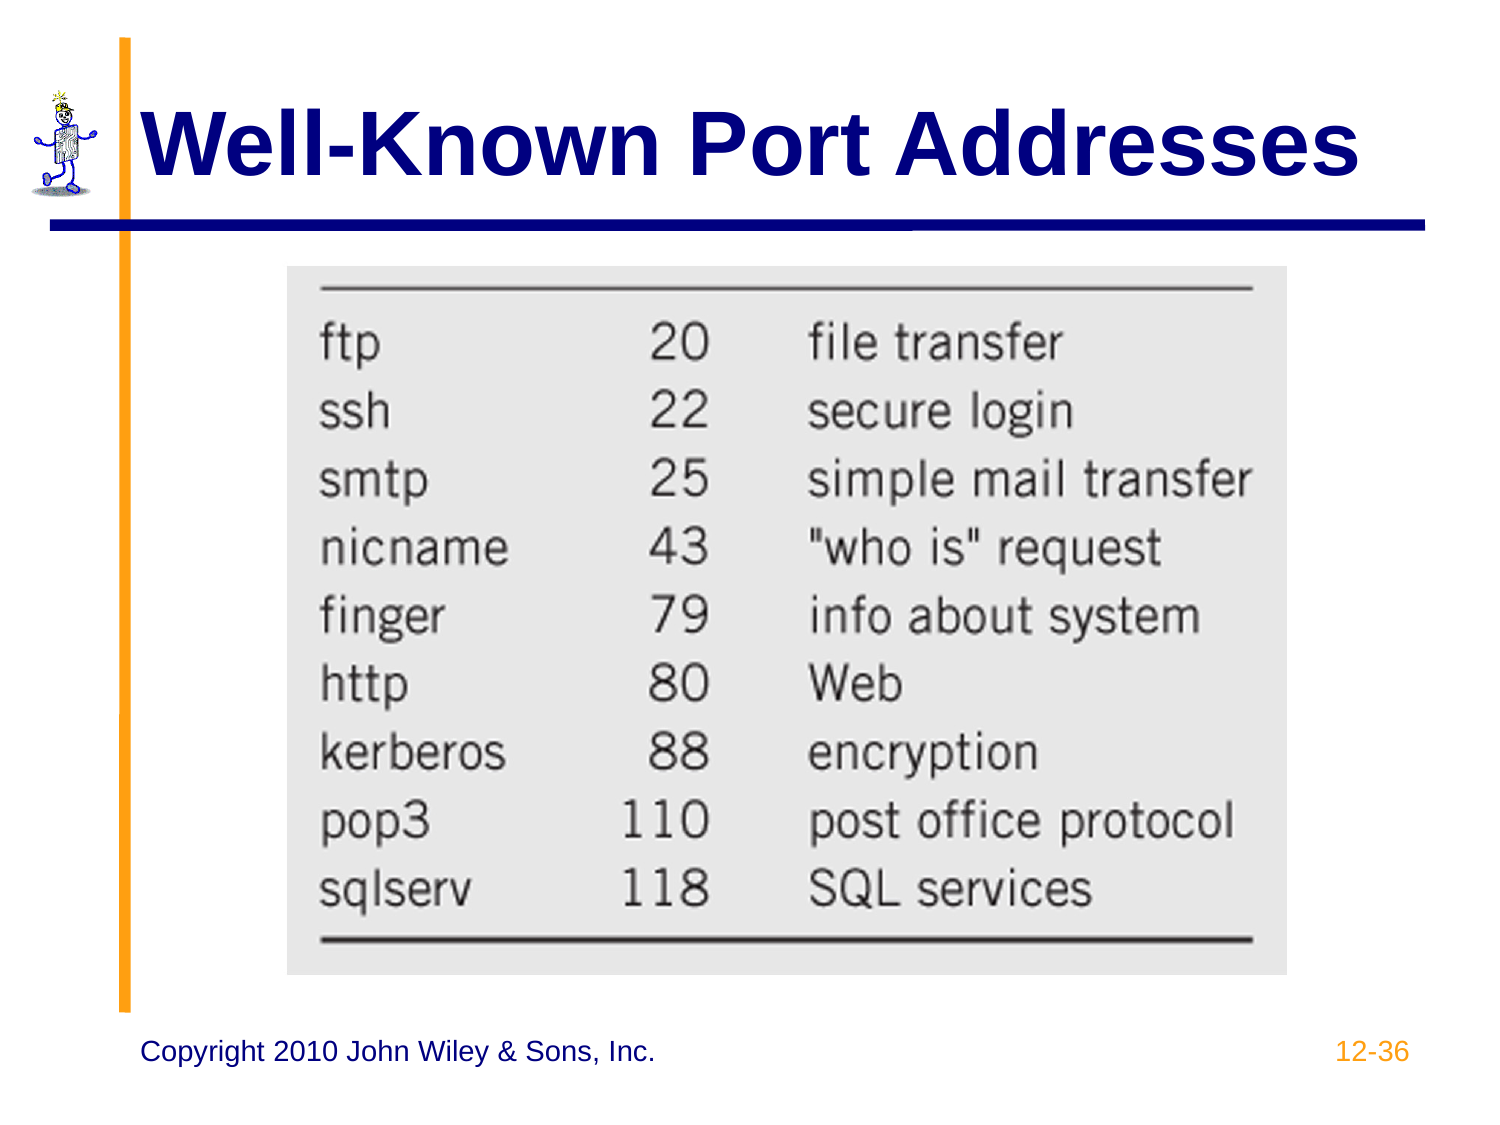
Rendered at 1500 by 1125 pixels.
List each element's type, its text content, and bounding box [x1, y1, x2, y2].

title Well-Known Port Addresses [124, 44, 1426, 233]
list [270, 249, 1305, 993]
picture [24, 87, 105, 204]
slide_number 12-36 [1074, 1024, 1426, 1103]
footer Copyright 2010 John Wiley & Sons, Inc. [124, 1024, 676, 1104]
